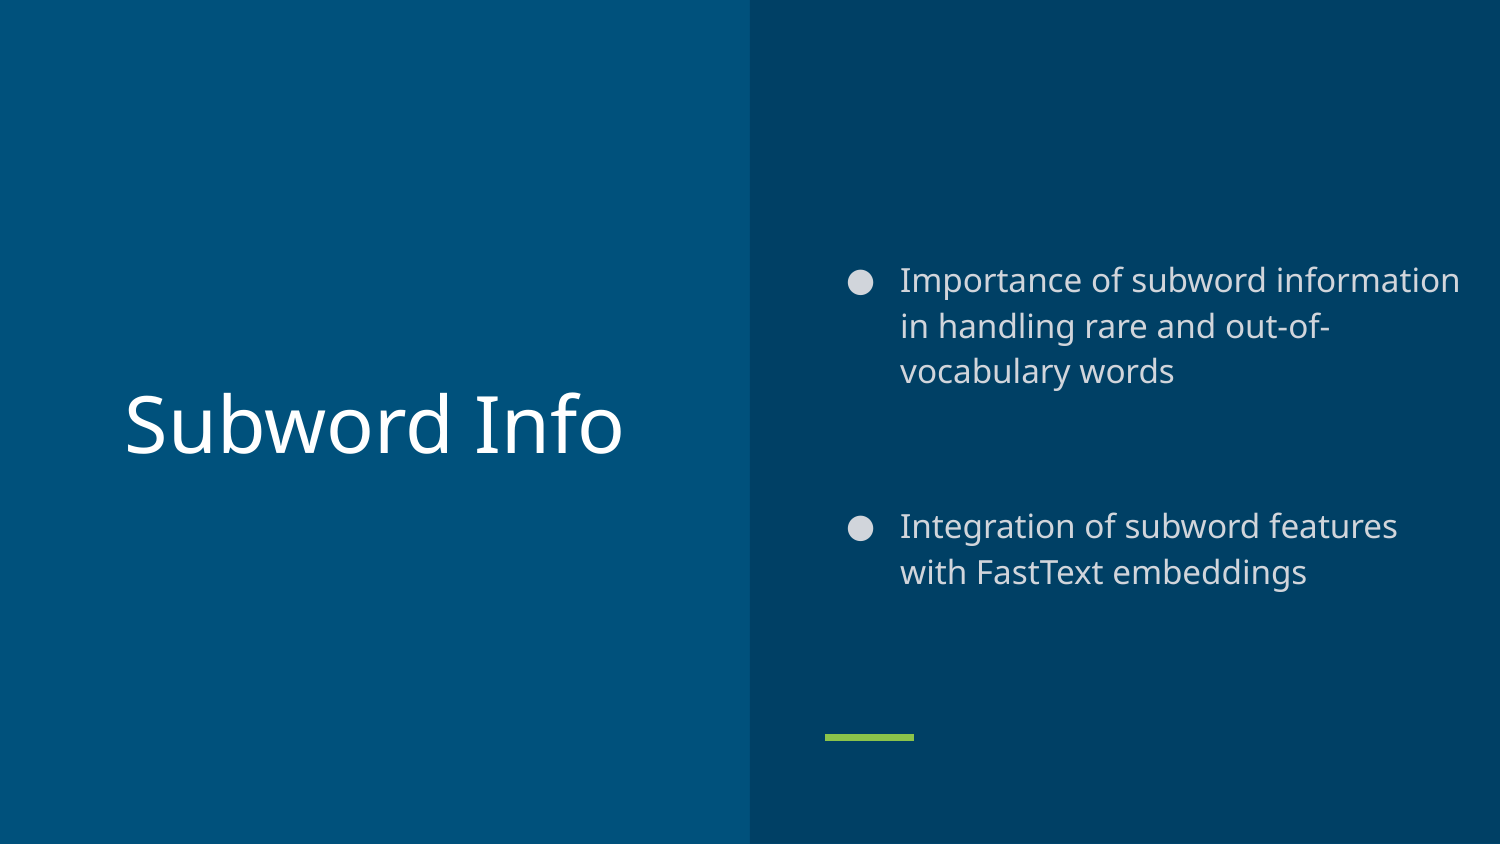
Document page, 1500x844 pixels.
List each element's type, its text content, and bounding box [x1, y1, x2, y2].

list Importance of subword information in handling rare and out-of-vocabulary words Integration of subword features with FastText embeddings [810, 118, 1486, 725]
title Subword Info [43, 298, 708, 546]
